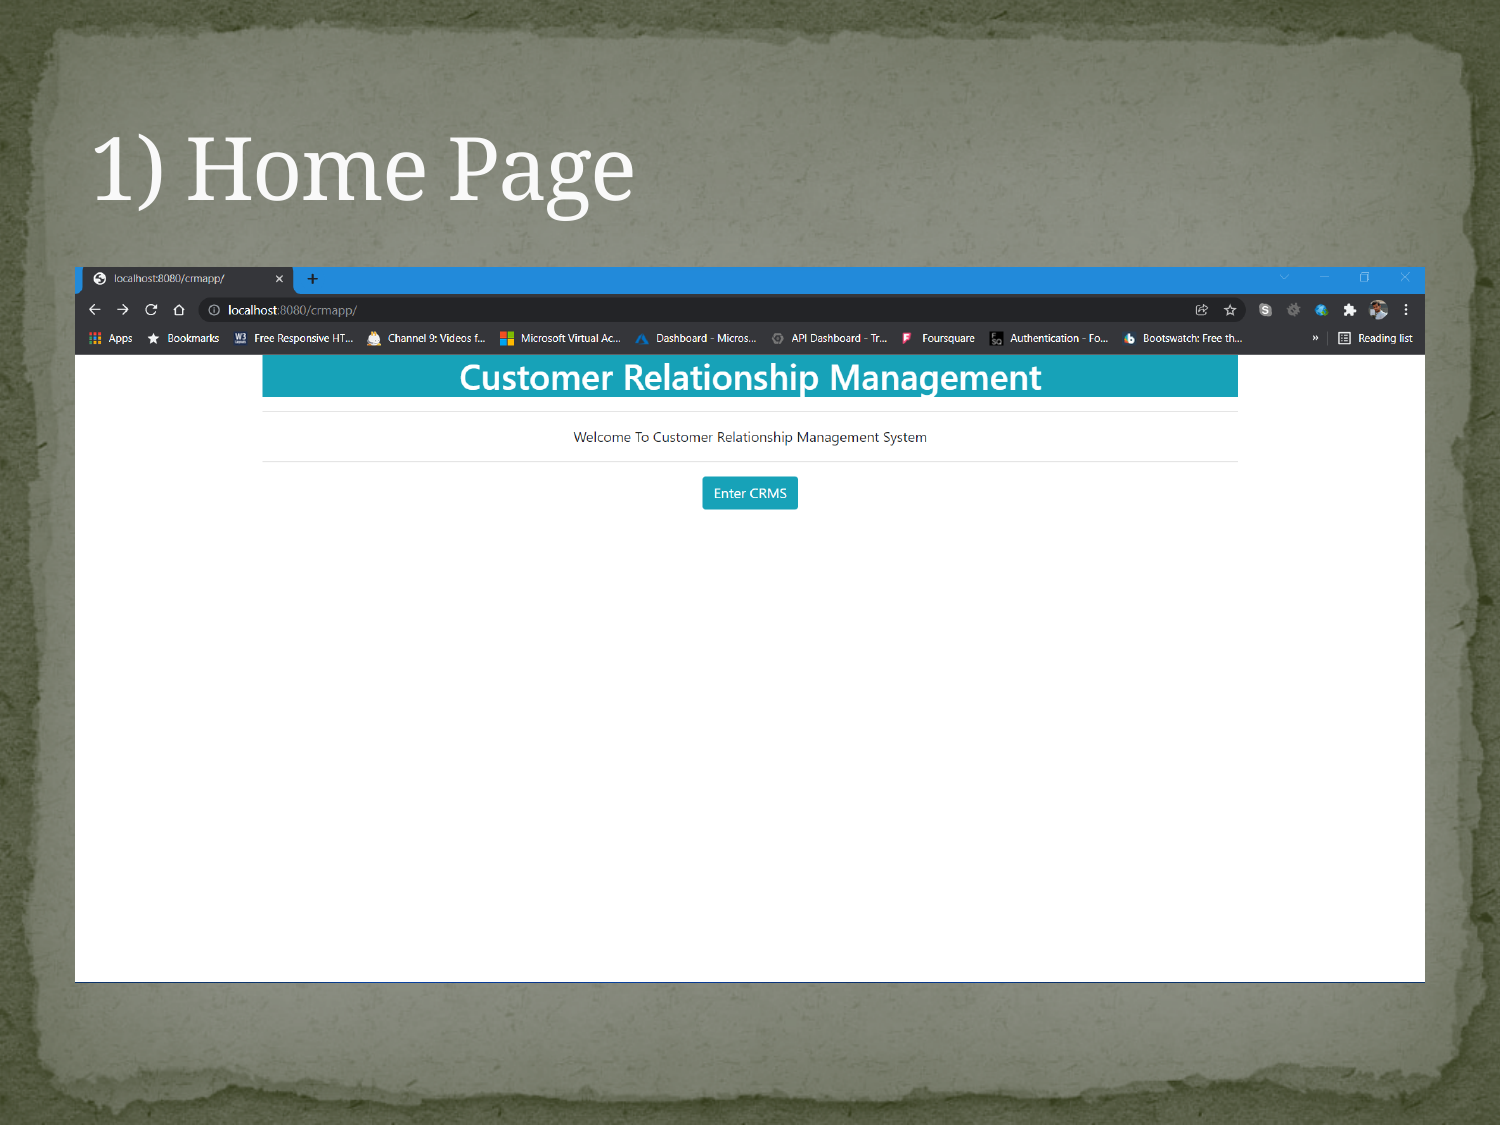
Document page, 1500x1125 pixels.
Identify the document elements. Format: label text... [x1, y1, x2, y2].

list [77, 270, 1424, 981]
title 1) Home Page [74, 24, 1425, 225]
